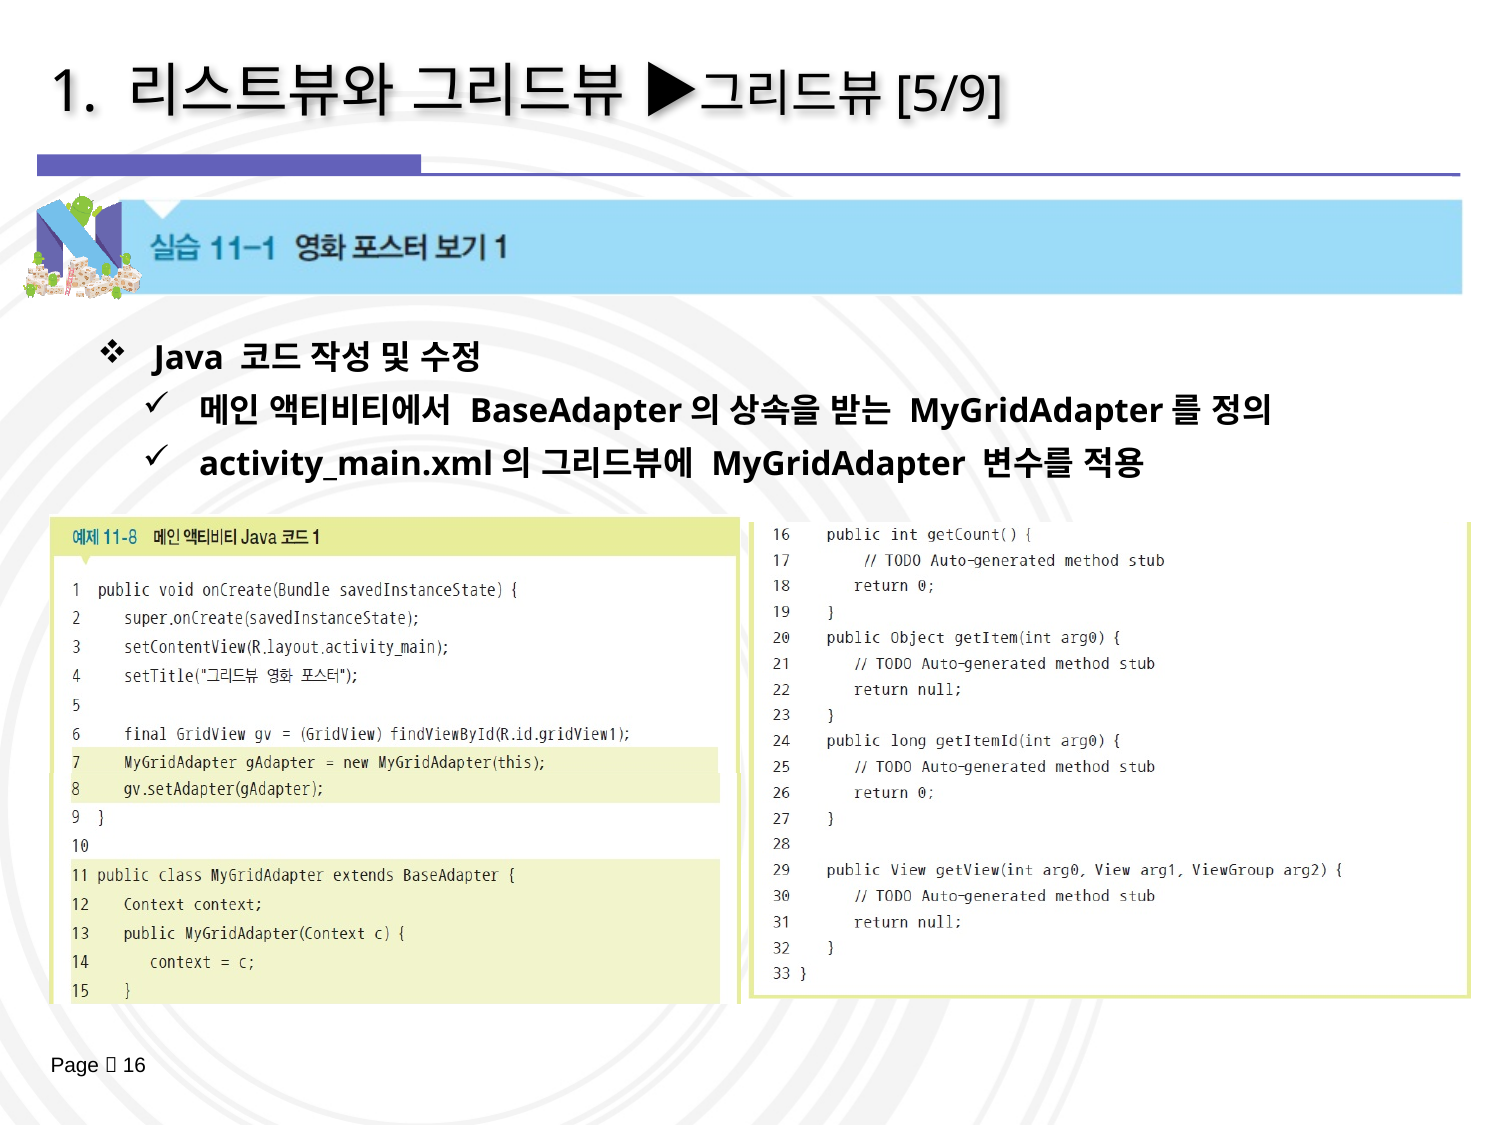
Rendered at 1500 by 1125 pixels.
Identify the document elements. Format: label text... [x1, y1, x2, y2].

list Java 코드 작성 및 수정 메인 액티비티에서 BaseAdapter의 상속을 받는 MyGridAdapter를 정의 activity_main.xml의 그리드뷰에 MyGridAdapter 변수를 적용 [54, 335, 1500, 1051]
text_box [48, 514, 742, 1005]
picture [0, 35, 1500, 1125]
picture [747, 521, 1471, 999]
title 1. 리스트뷰와 그리드뷰 ▶그리드뷰[5/9] [48, 53, 1448, 161]
